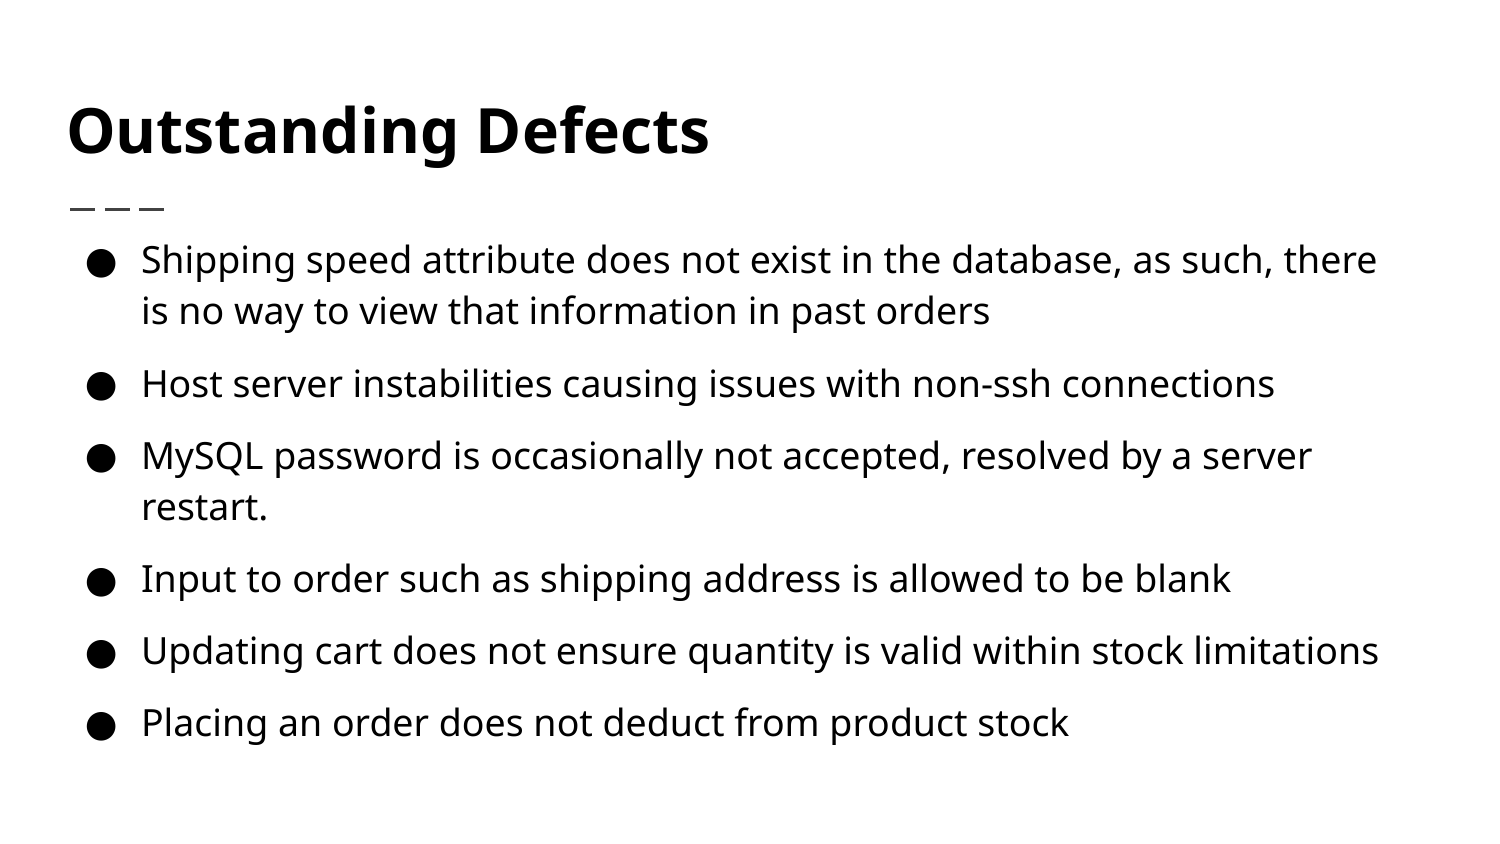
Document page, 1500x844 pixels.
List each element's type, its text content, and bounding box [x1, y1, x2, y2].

title Outstanding Defects [51, 61, 1449, 182]
list Shipping speed attribute does not exist in the database, as such, there is no way to view that information in past orders Host server instabilities causing issues with non-ssh connections MySQL password is occasionally not accepted, resolved by a server restart. Input to order such as shipping address is allowed to be blank Updating cart does not ensure quantity is valid within stock limitations Placing an order does not deduct from product stock [51, 215, 1426, 844]
